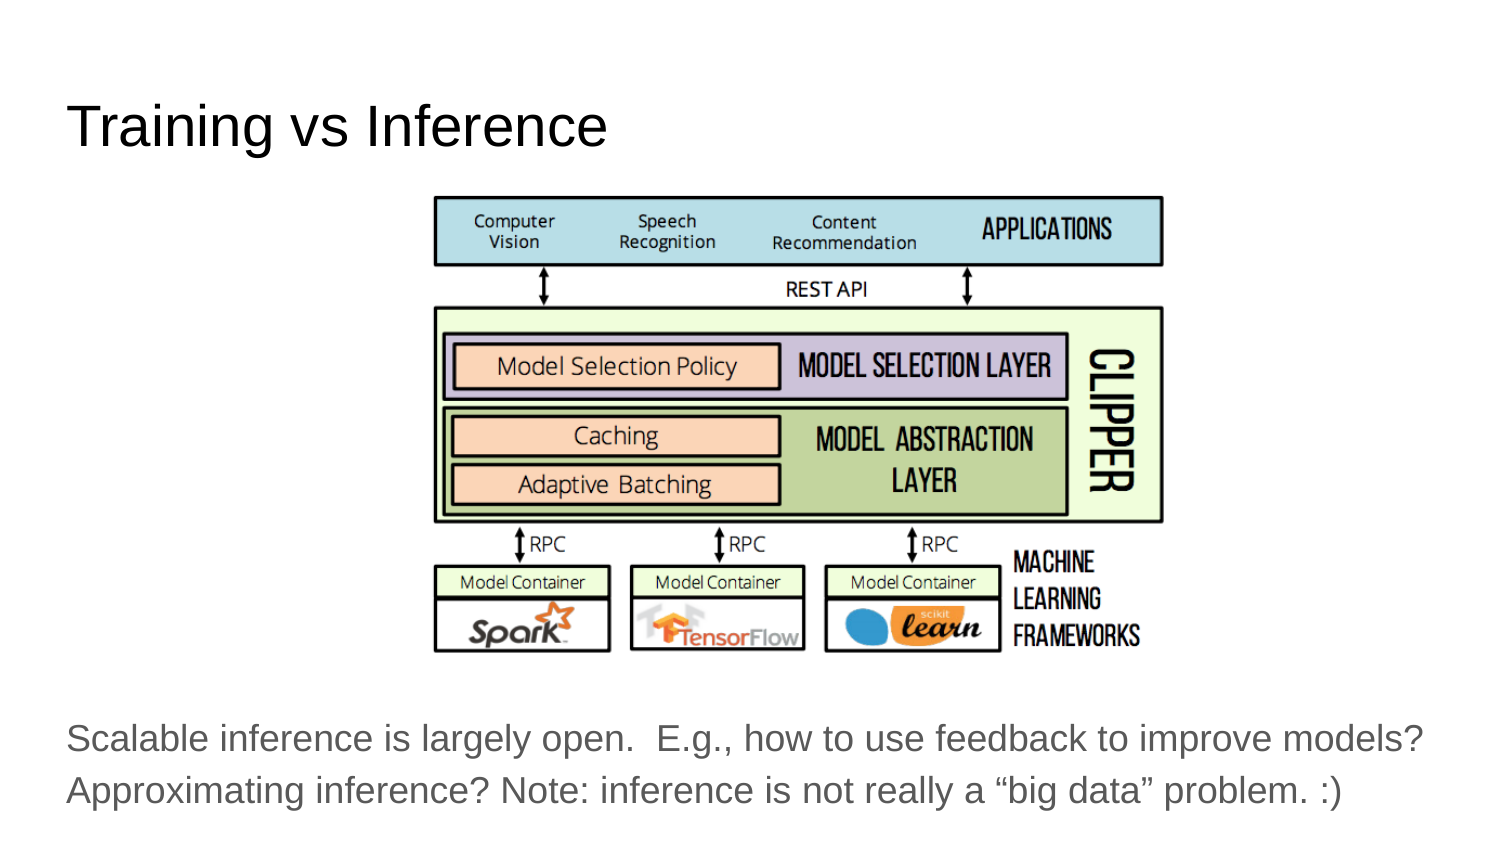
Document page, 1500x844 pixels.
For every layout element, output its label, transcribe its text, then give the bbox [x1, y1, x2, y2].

title Training vs Inference [51, 72, 1449, 167]
list Scalable inference is largely open. E.g., how to use feedback to improve models? Approximating inference? Note: inference is not really a “big data” problem. :) [51, 189, 1449, 750]
picture [395, 158, 1218, 684]
